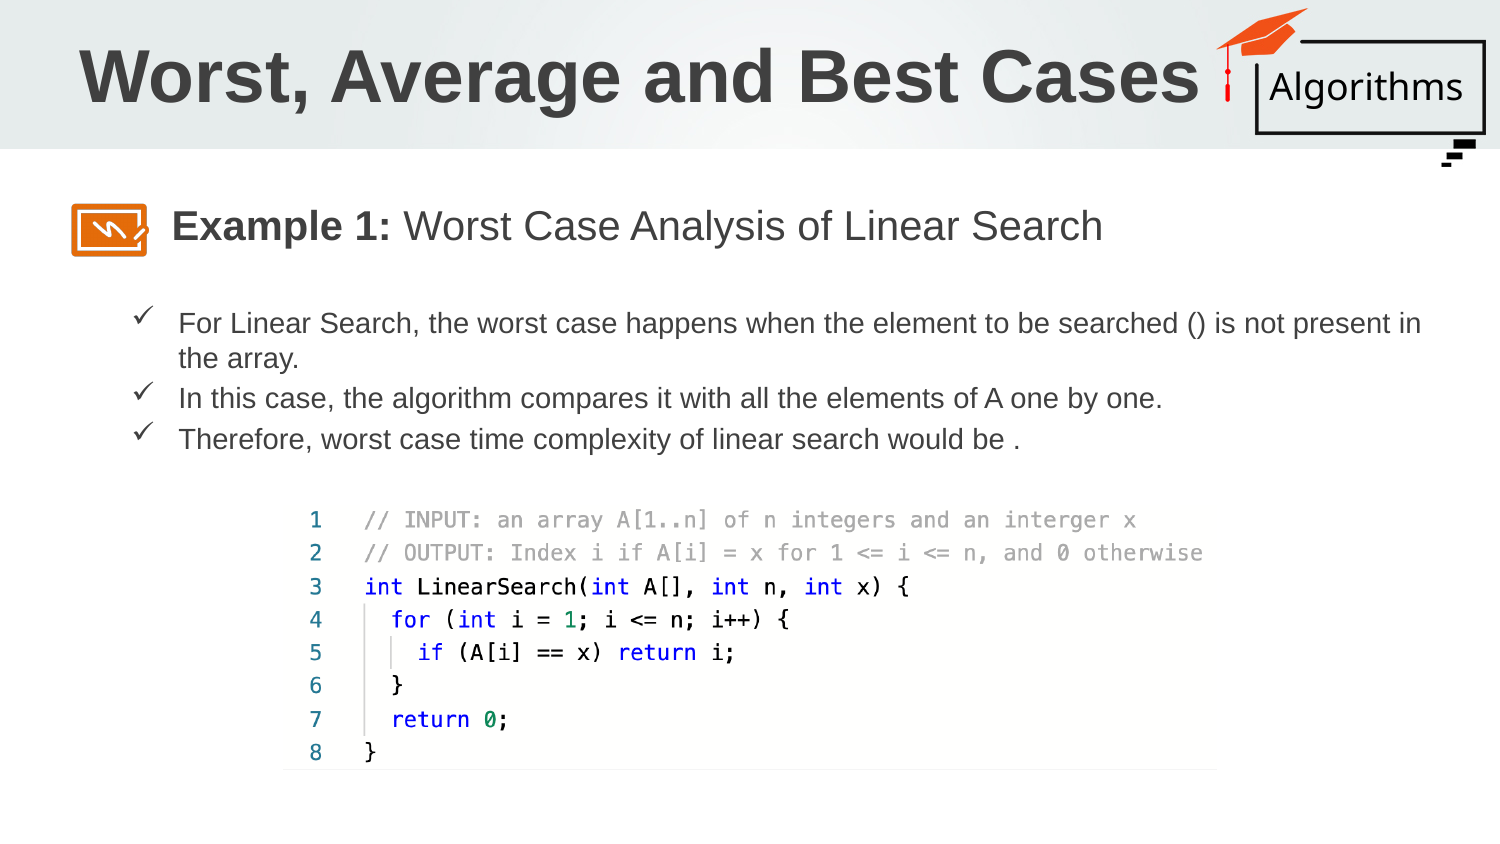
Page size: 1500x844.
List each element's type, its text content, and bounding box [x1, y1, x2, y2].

picture [0, 0, 1500, 844]
text_box [66, 398, 1461, 517]
list Example 1: Worst Case Analysis of Linear Search [154, 185, 1459, 262]
title Worst, Average and Best Cases [64, 0, 1500, 146]
